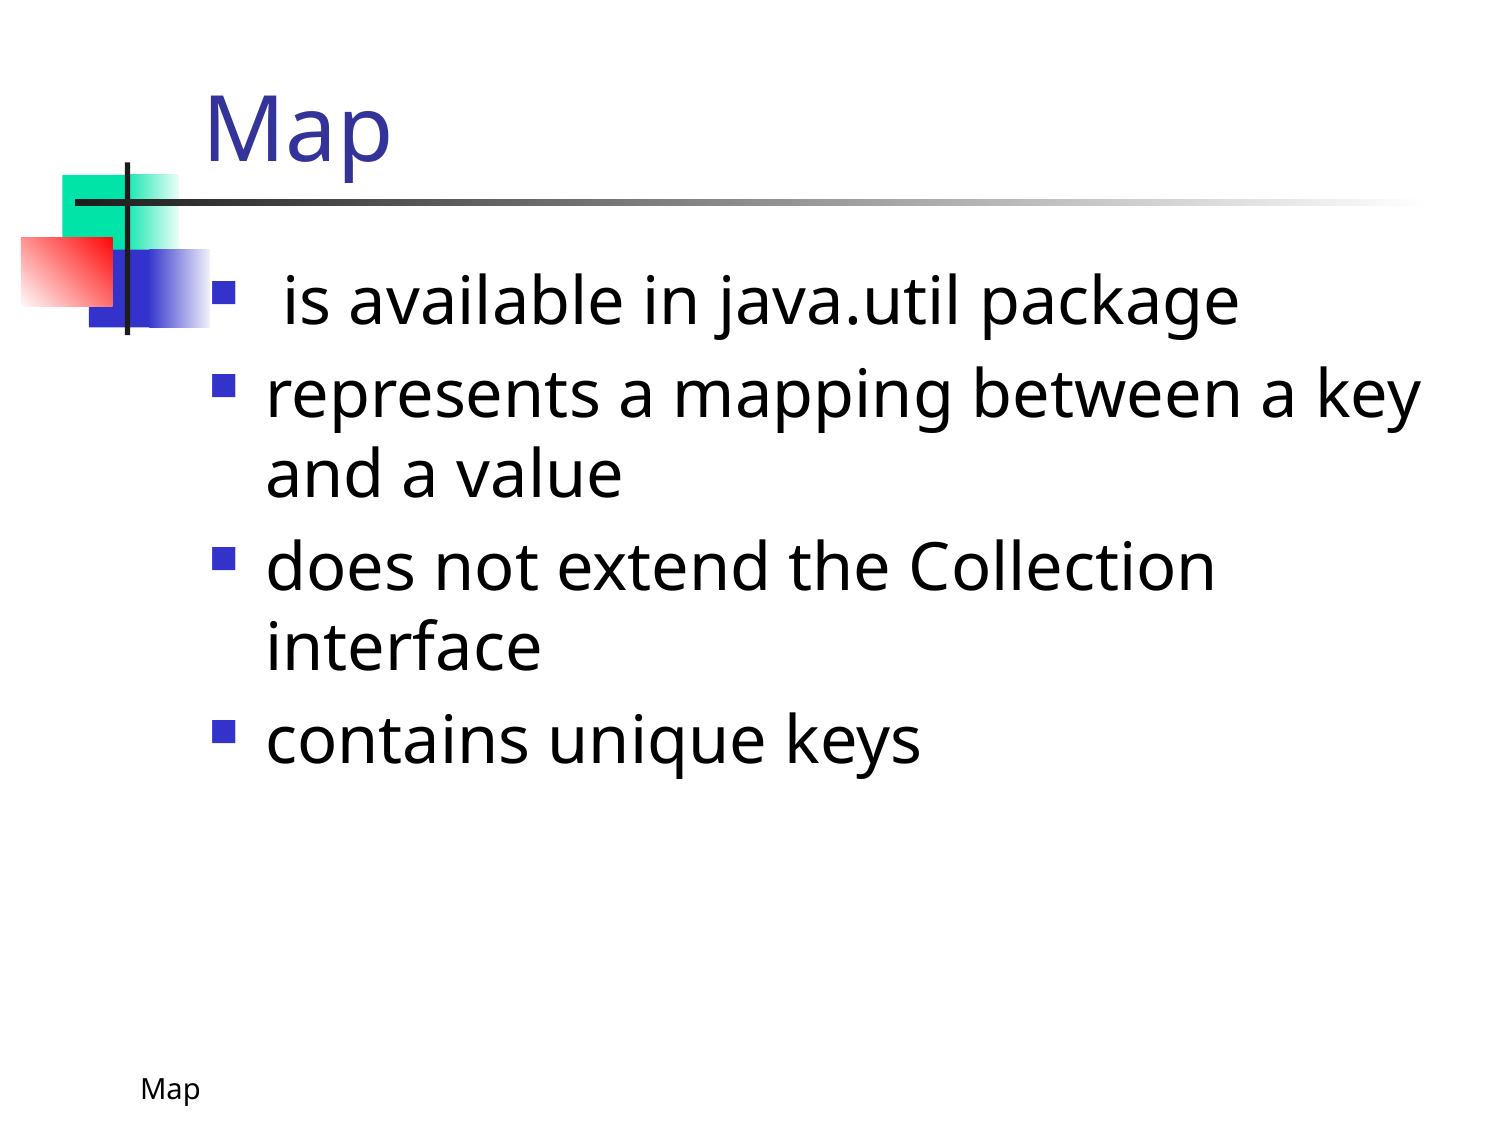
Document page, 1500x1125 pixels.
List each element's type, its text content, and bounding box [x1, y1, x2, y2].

footer Map [124, 1037, 776, 1113]
list is available in java.util package represents a mapping between a key and a value does not extend the Collection interface contains unique keys [193, 249, 1470, 1007]
title Map [187, 0, 1467, 188]
